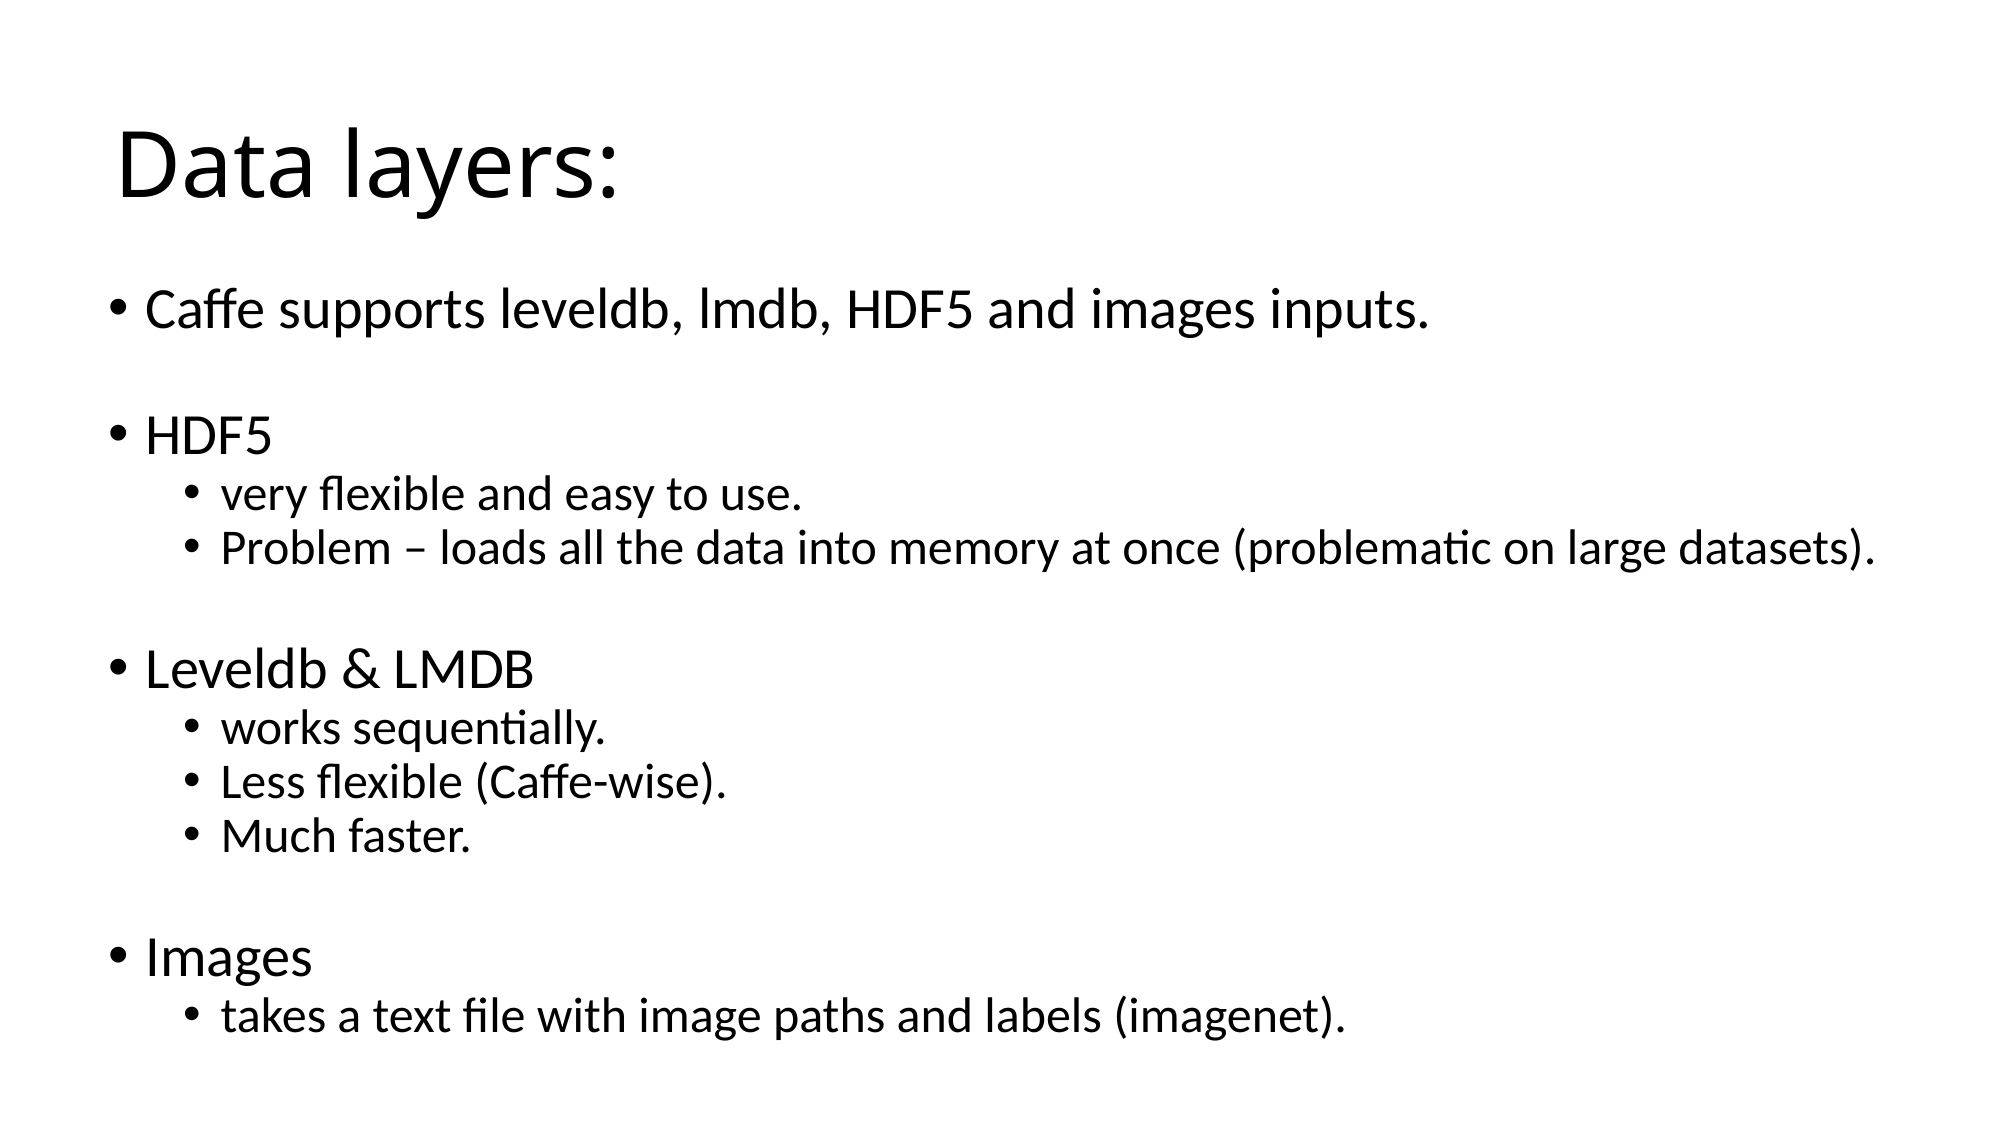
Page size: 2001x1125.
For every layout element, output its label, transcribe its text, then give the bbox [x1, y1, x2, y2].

title Data layers: [99, 45, 1900, 233]
list Caffe supports leveldb, lmdb, HDF5 and images inputs. HDF5 very flexible and easy to use. Problem – loads all the data into memory at once (problematic on large datasets). Leveldb & LMDB works sequentially. Less flexible (Caffe-wise). Much faster. Images takes a text file with image paths and labels (imagenet). [93, 263, 1894, 1079]
text_box [398, 653, 406, 715]
